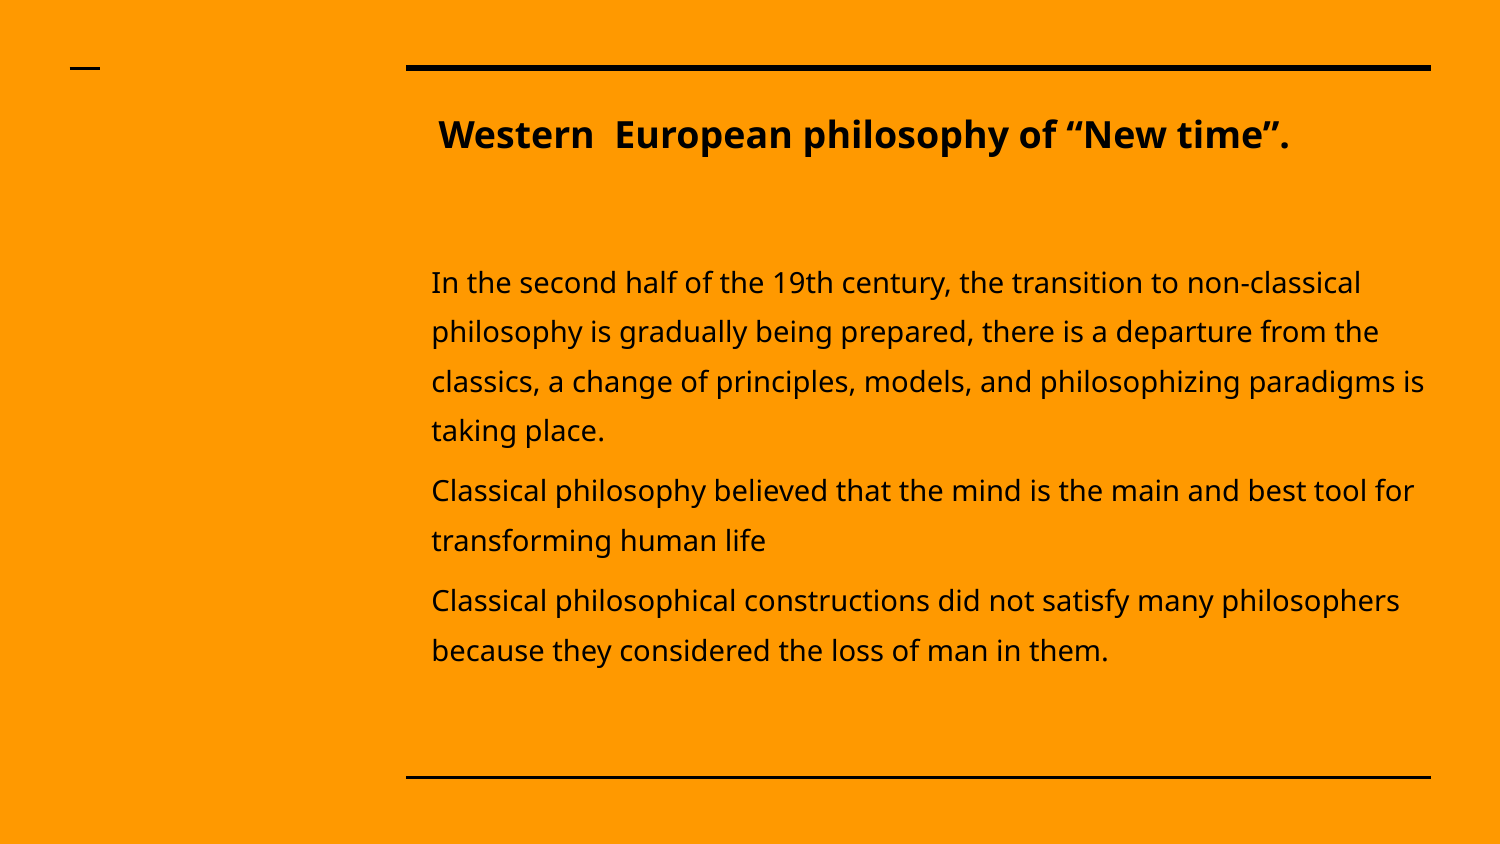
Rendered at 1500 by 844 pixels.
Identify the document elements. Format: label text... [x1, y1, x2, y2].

title Western European philosophy of “New time”. [423, 95, 1311, 201]
list In the second half of the 19th century, the transition to non-classical philosophy is gradually being prepared, there is a departure from the classics, a change of principles, models, and philosophizing paradigms is taking place. Classical philosophy believed that the mind is the main and best tool for transforming human life Classical philosophical constructions did not satisfy many philosophers because they considered the loss of man in them. [416, 234, 1454, 727]
